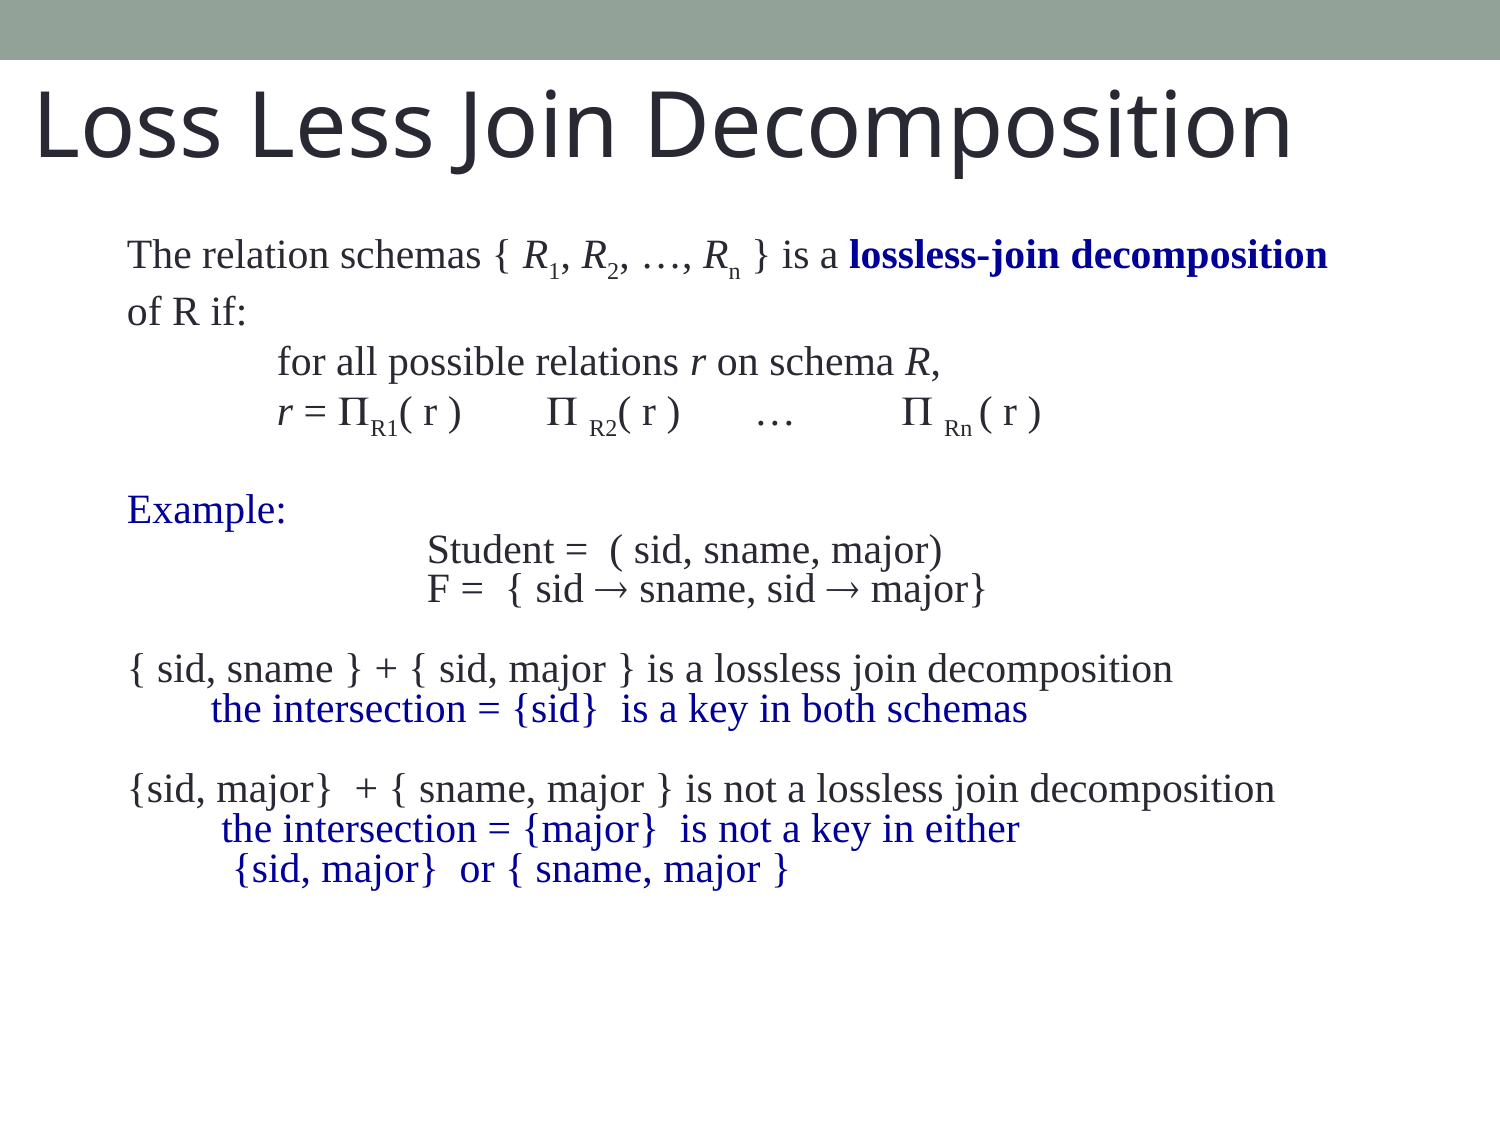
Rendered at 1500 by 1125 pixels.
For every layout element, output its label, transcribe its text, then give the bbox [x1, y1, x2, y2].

text_box The relation schemas { R1, R2, …, Rn } is a lossless-join decomposition of R if: for all possible relations r on schema R, r = R1( r )  R2( r ) …  Rn ( r ) Example: Student = ( sid, sname, major) F = { sid  sname, sid  major} { sid, sname } + { sid, major } is a lossless join decomposition the intersection = {sid} is a key in both schemas {sid, major} + { sname, major } is not a lossless join decomposition the intersection = {major} is not a key in either {sid, major} or { sname, major } [112, 219, 1353, 899]
text_box Loss Less Join Decomposition [17, 58, 1471, 184]
